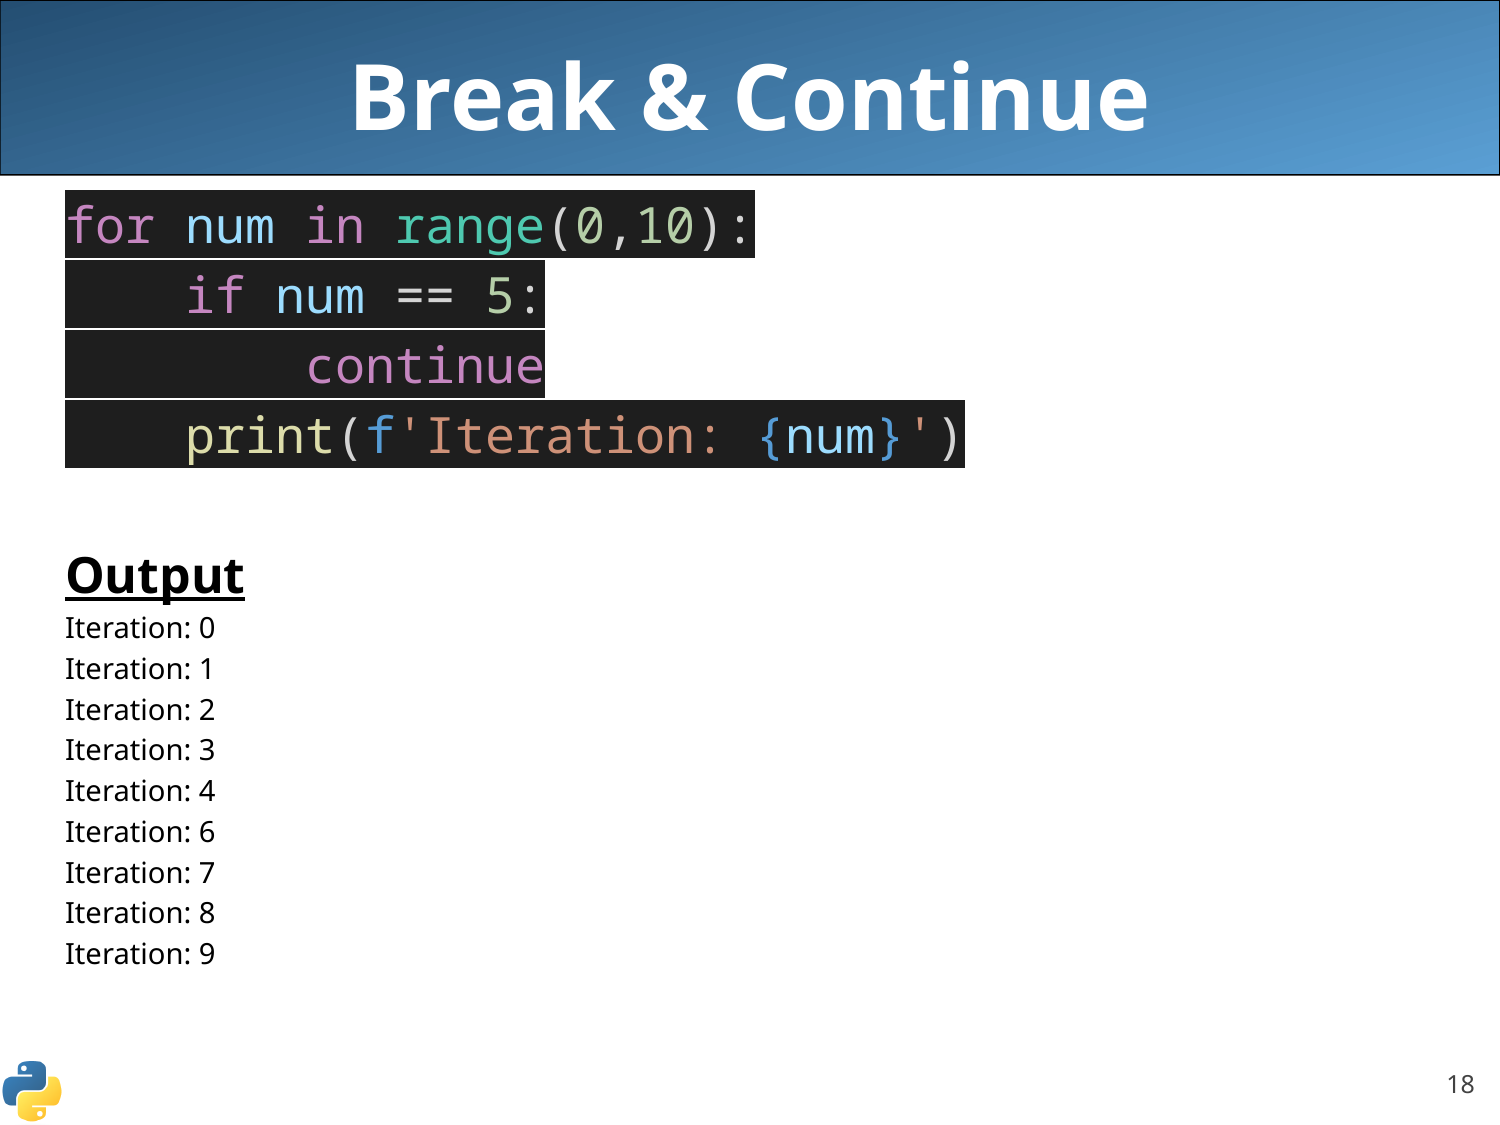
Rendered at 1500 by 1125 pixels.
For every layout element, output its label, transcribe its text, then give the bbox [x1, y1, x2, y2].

list for num in range(0,10): if num == 5: continue print(f'Iteration: {num}') Output Iteration: 0 Iteration: 1 Iteration: 2 Iteration: 3 Iteration: 4 Iteration: 6 Iteration: 7 Iteration: 8 Iteration: 9 [50, 185, 1475, 1013]
title Break & Continue [75, 0, 1425, 185]
picture [0, 1055, 63, 1125]
